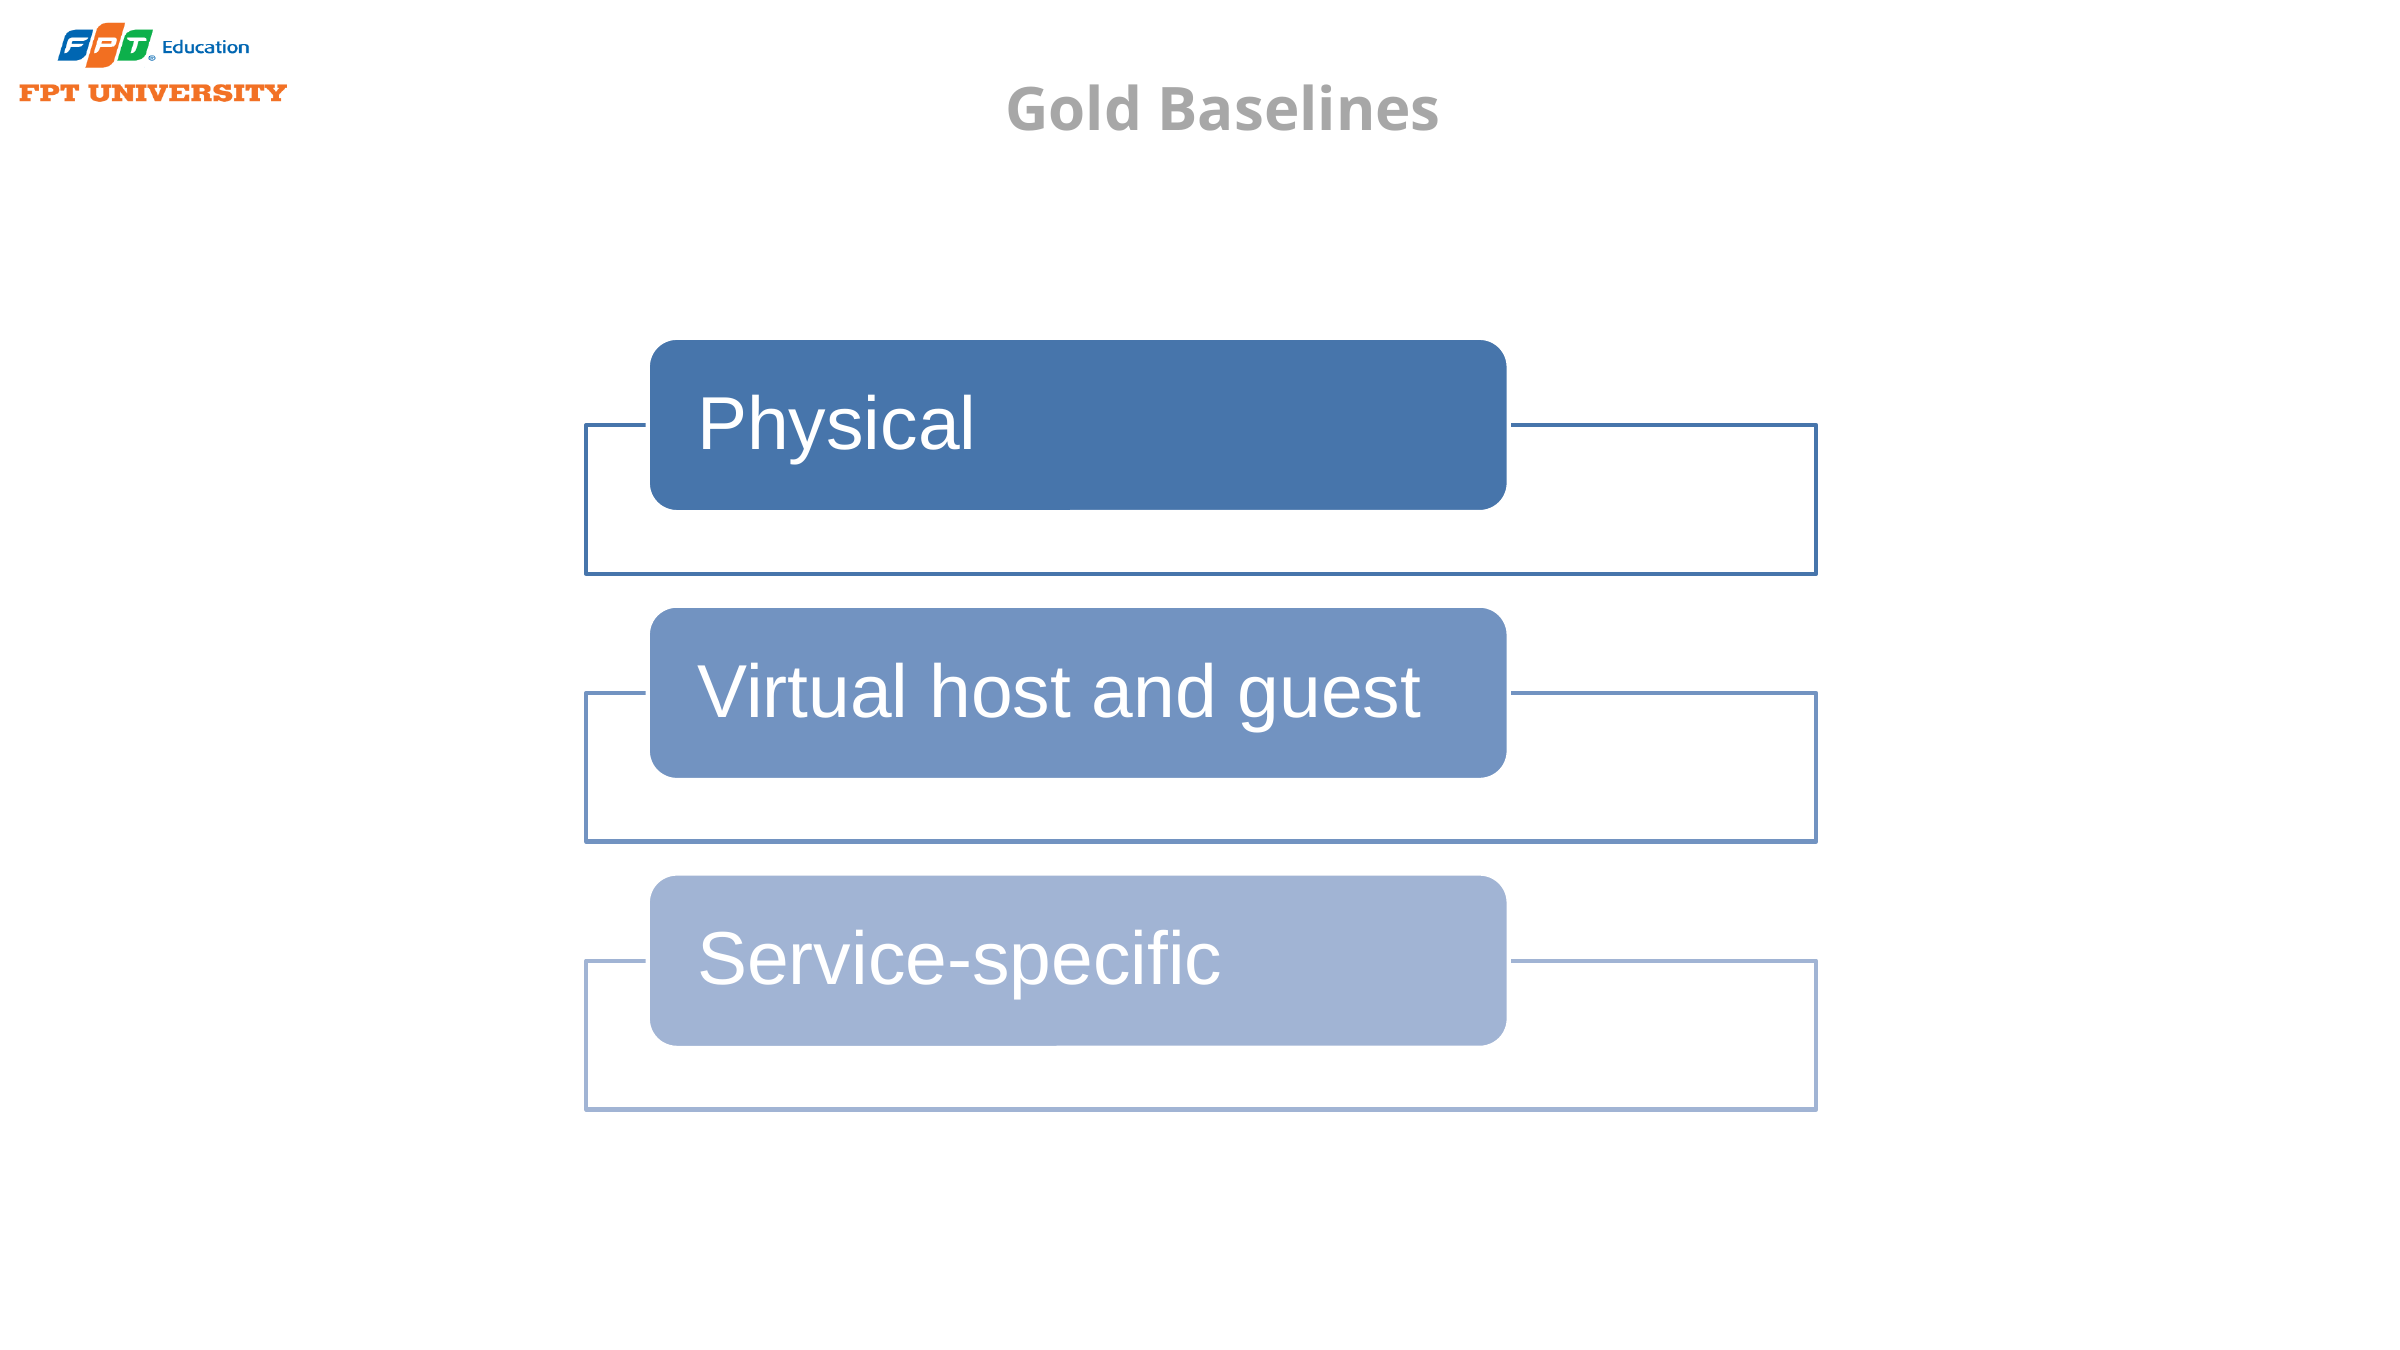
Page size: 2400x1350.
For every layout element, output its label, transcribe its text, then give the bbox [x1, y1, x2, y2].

picture [0, 0, 297, 123]
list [585, 336, 1817, 1111]
title Gold Baselines [405, 59, 2041, 155]
